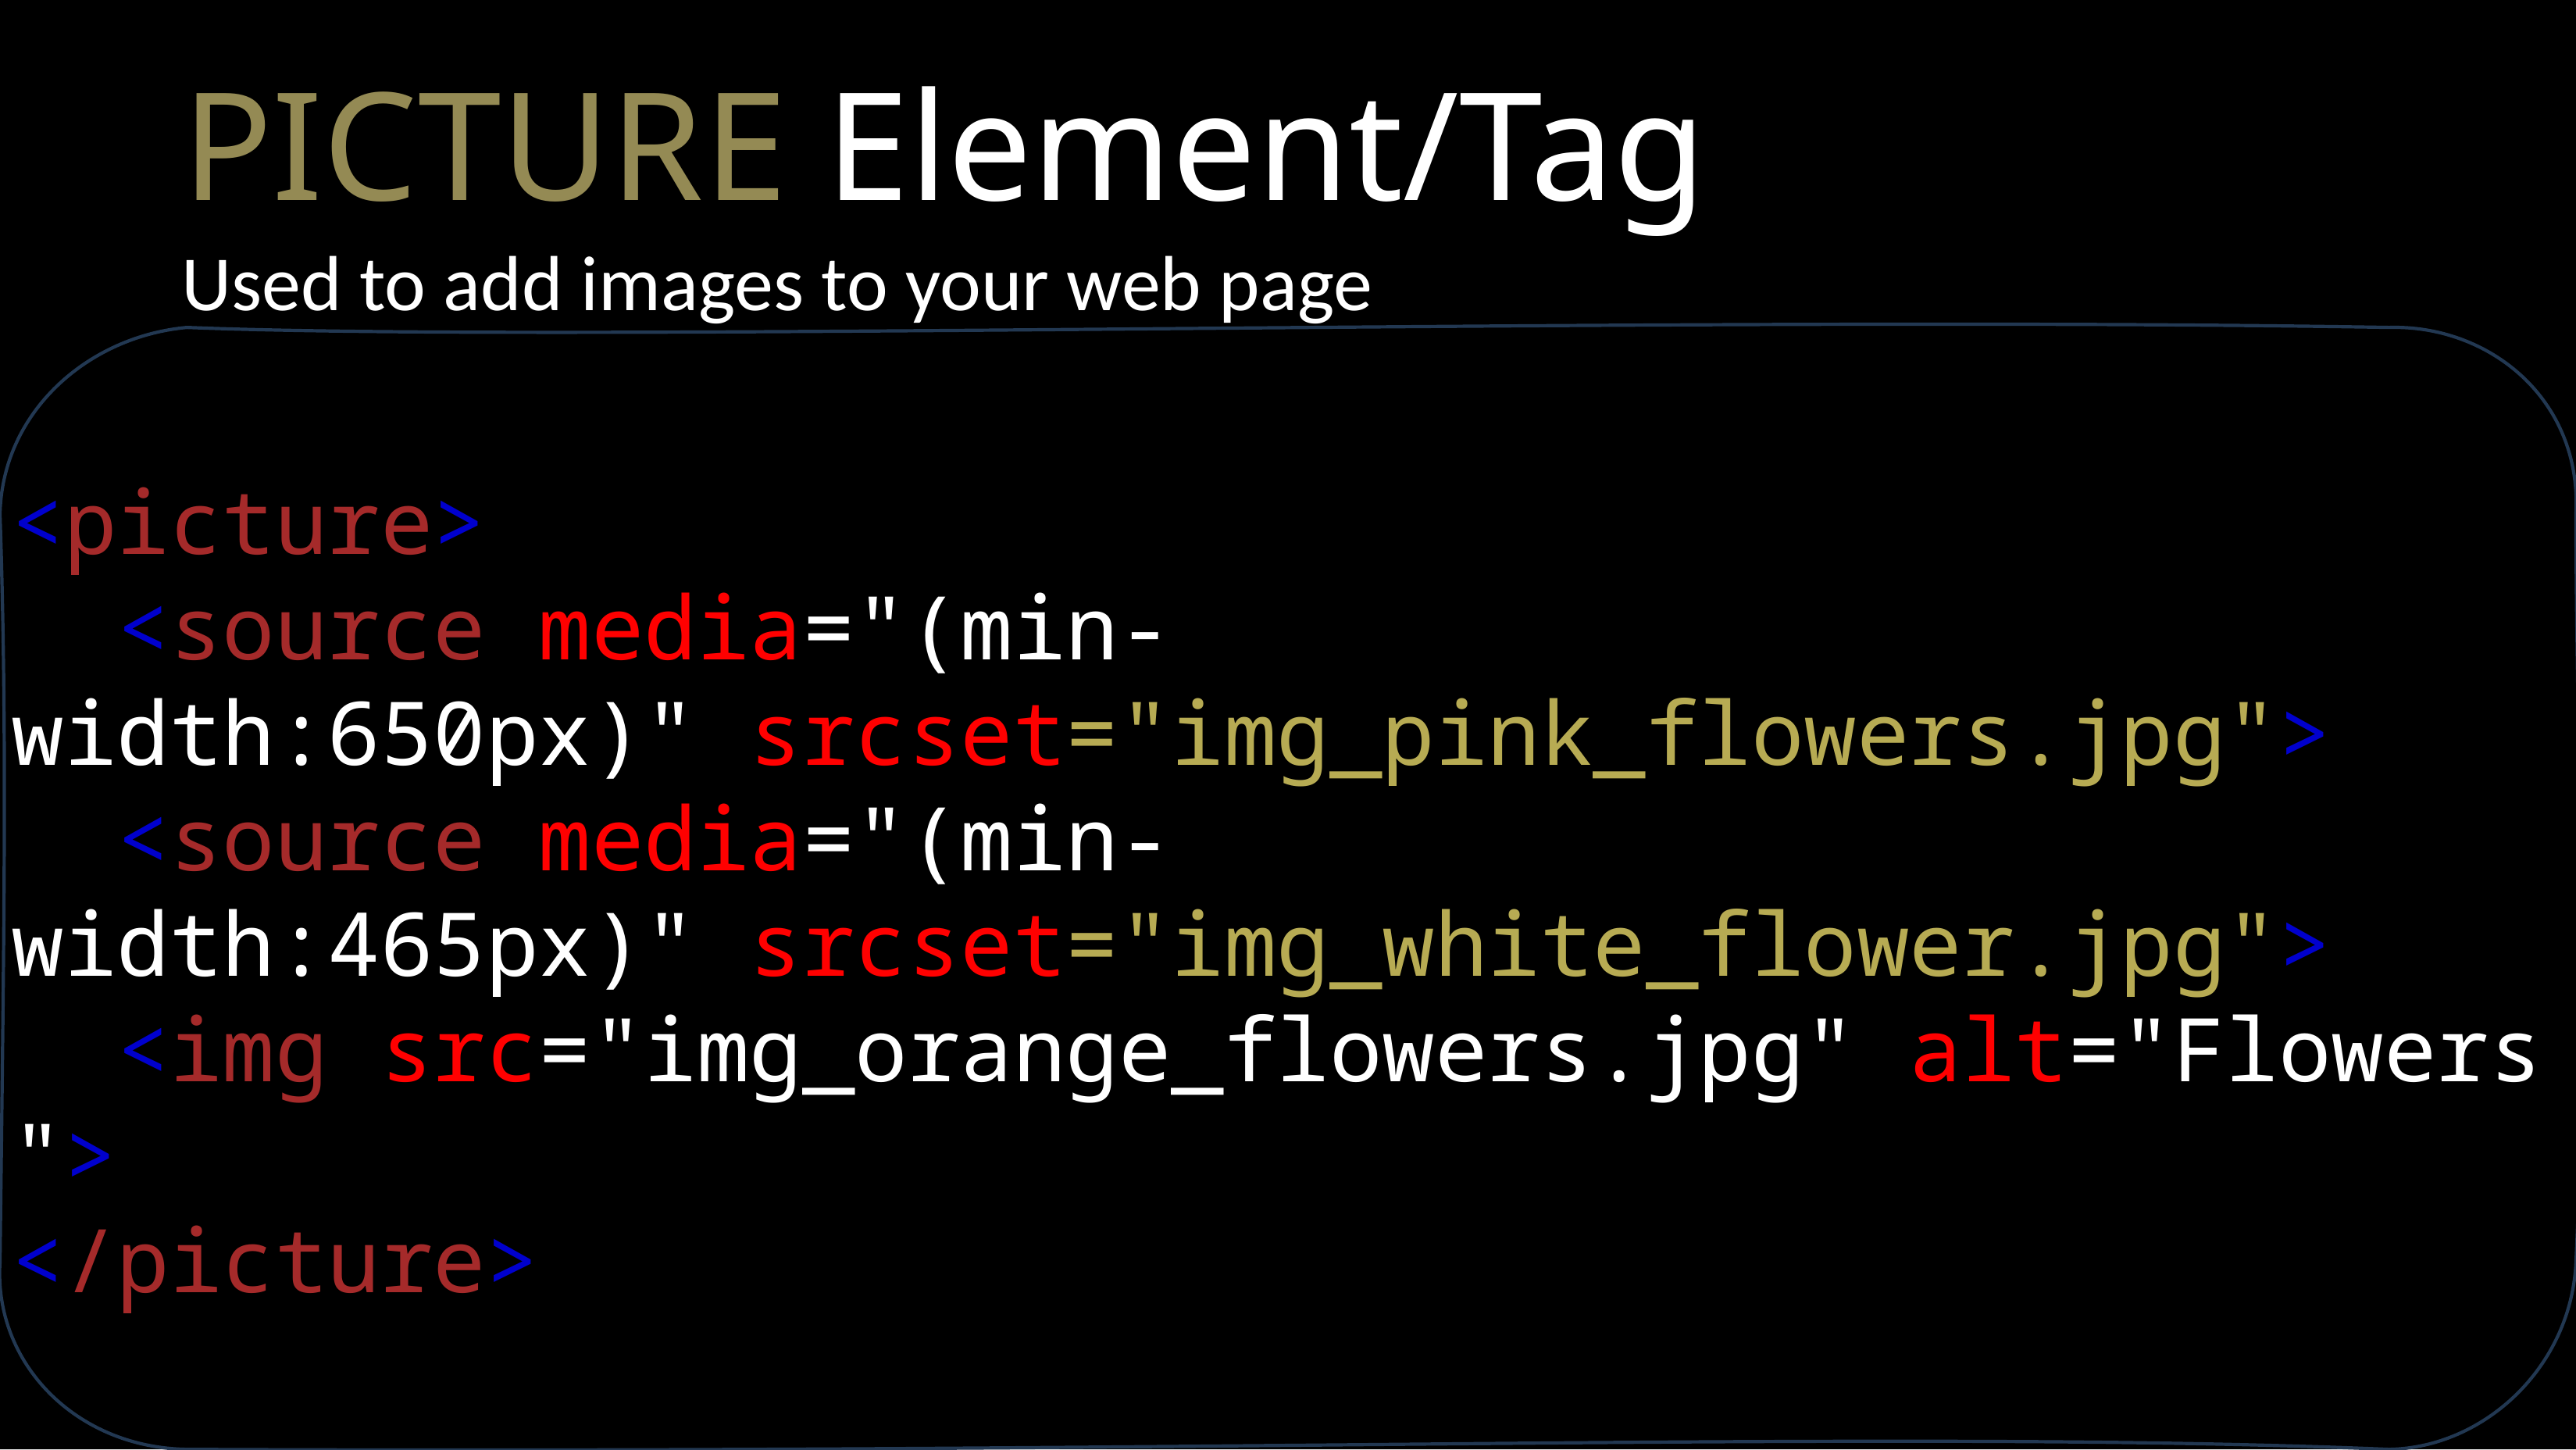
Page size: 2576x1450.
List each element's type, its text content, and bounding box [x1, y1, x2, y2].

list Used to add images to your web page [181, 232, 2209, 328]
text_box <picture> <source media="(min-width:650px)" srcset="img_pink_flowers.jpg"> <source media="(min-width:465px)" srcset="img_white_flower.jpg"> <img src="img_orange_flowers.jpg" alt="Flowers"> </picture> [0, 322, 2576, 1450]
title PICTURE Element/Tag [182, 50, 2051, 232]
